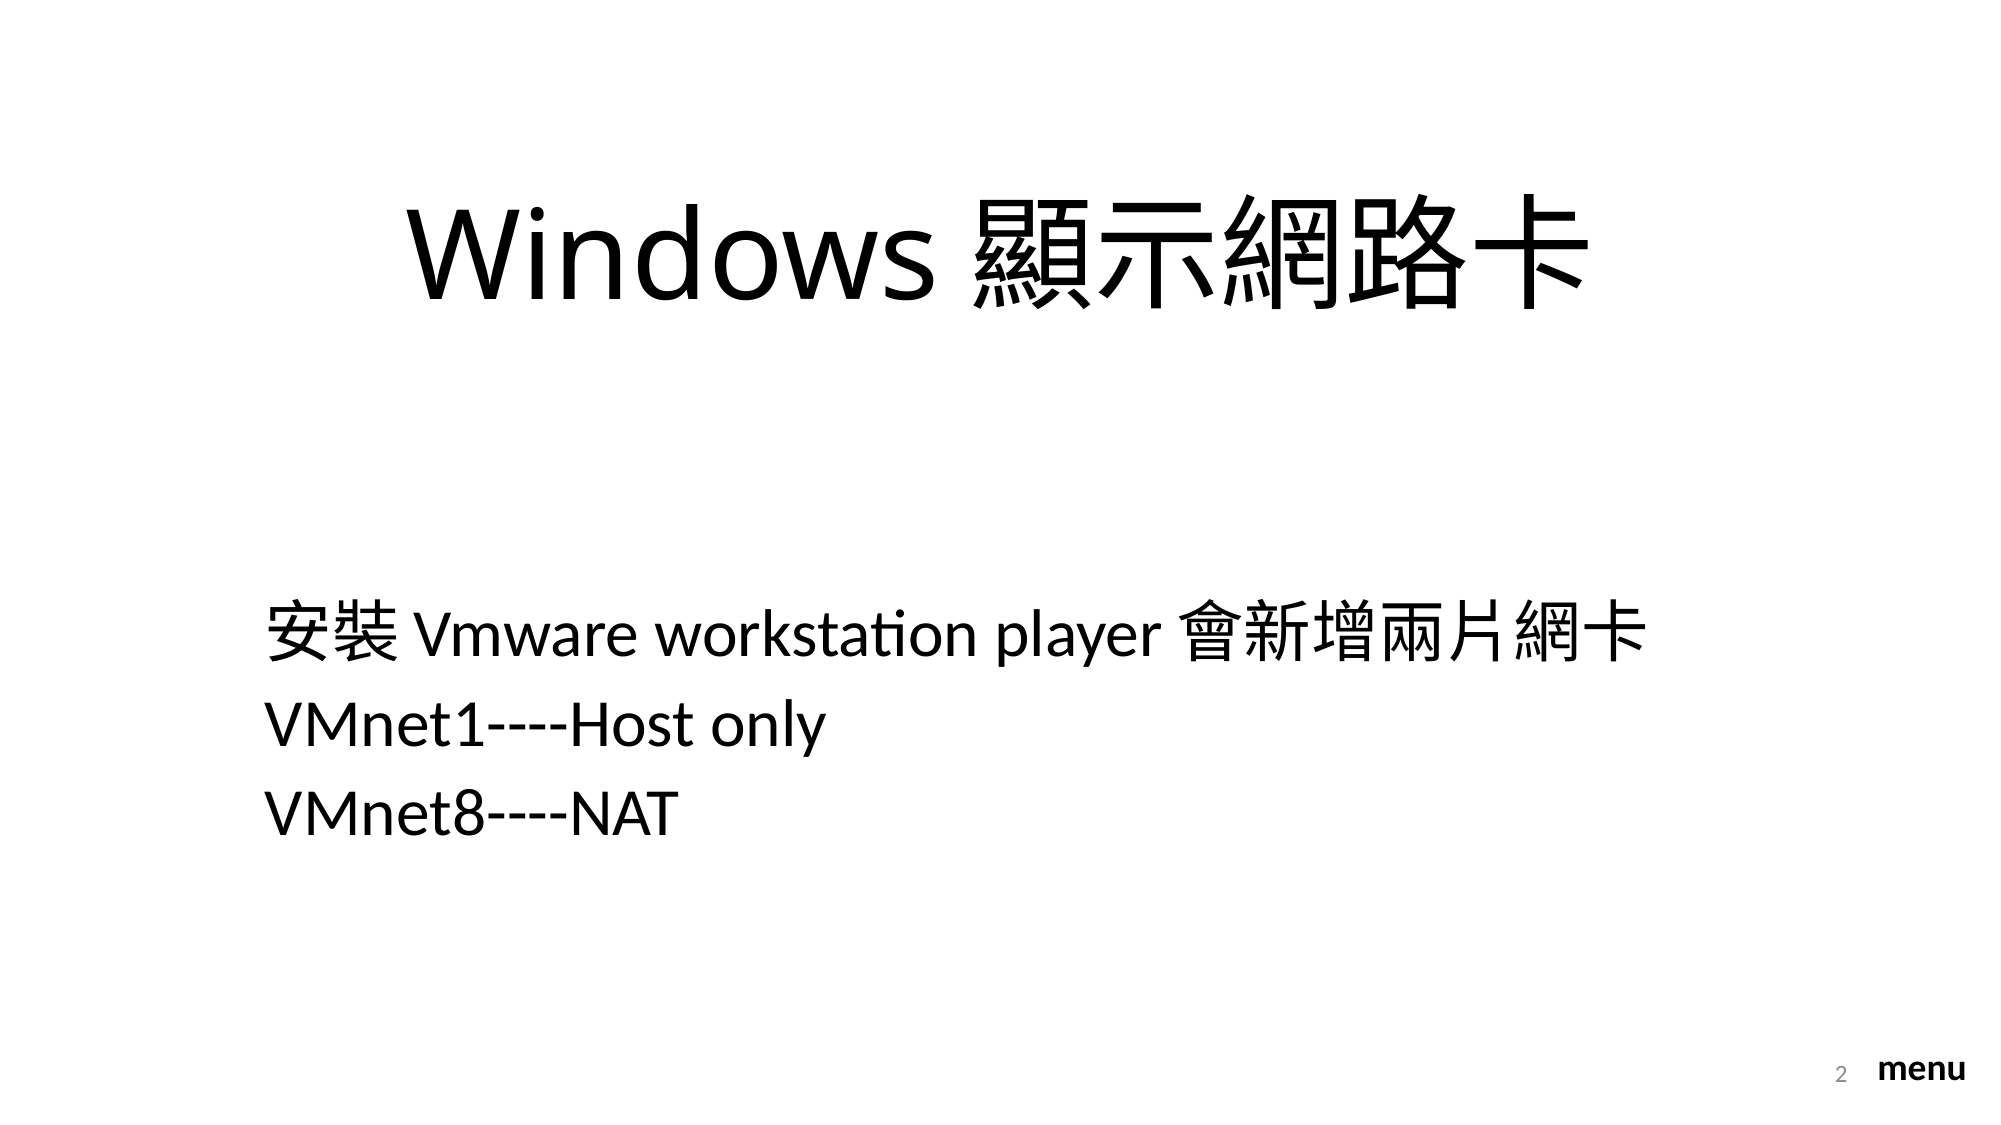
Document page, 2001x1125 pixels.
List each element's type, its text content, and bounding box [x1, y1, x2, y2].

slide_number 2 [1412, 1042, 1863, 1103]
subtitle 安裝Vmware workstation player會新增兩片網卡 VMnet1----Host only VMnet8----NAT [249, 590, 1750, 863]
title Windows顯示網路卡 [249, 184, 1750, 576]
